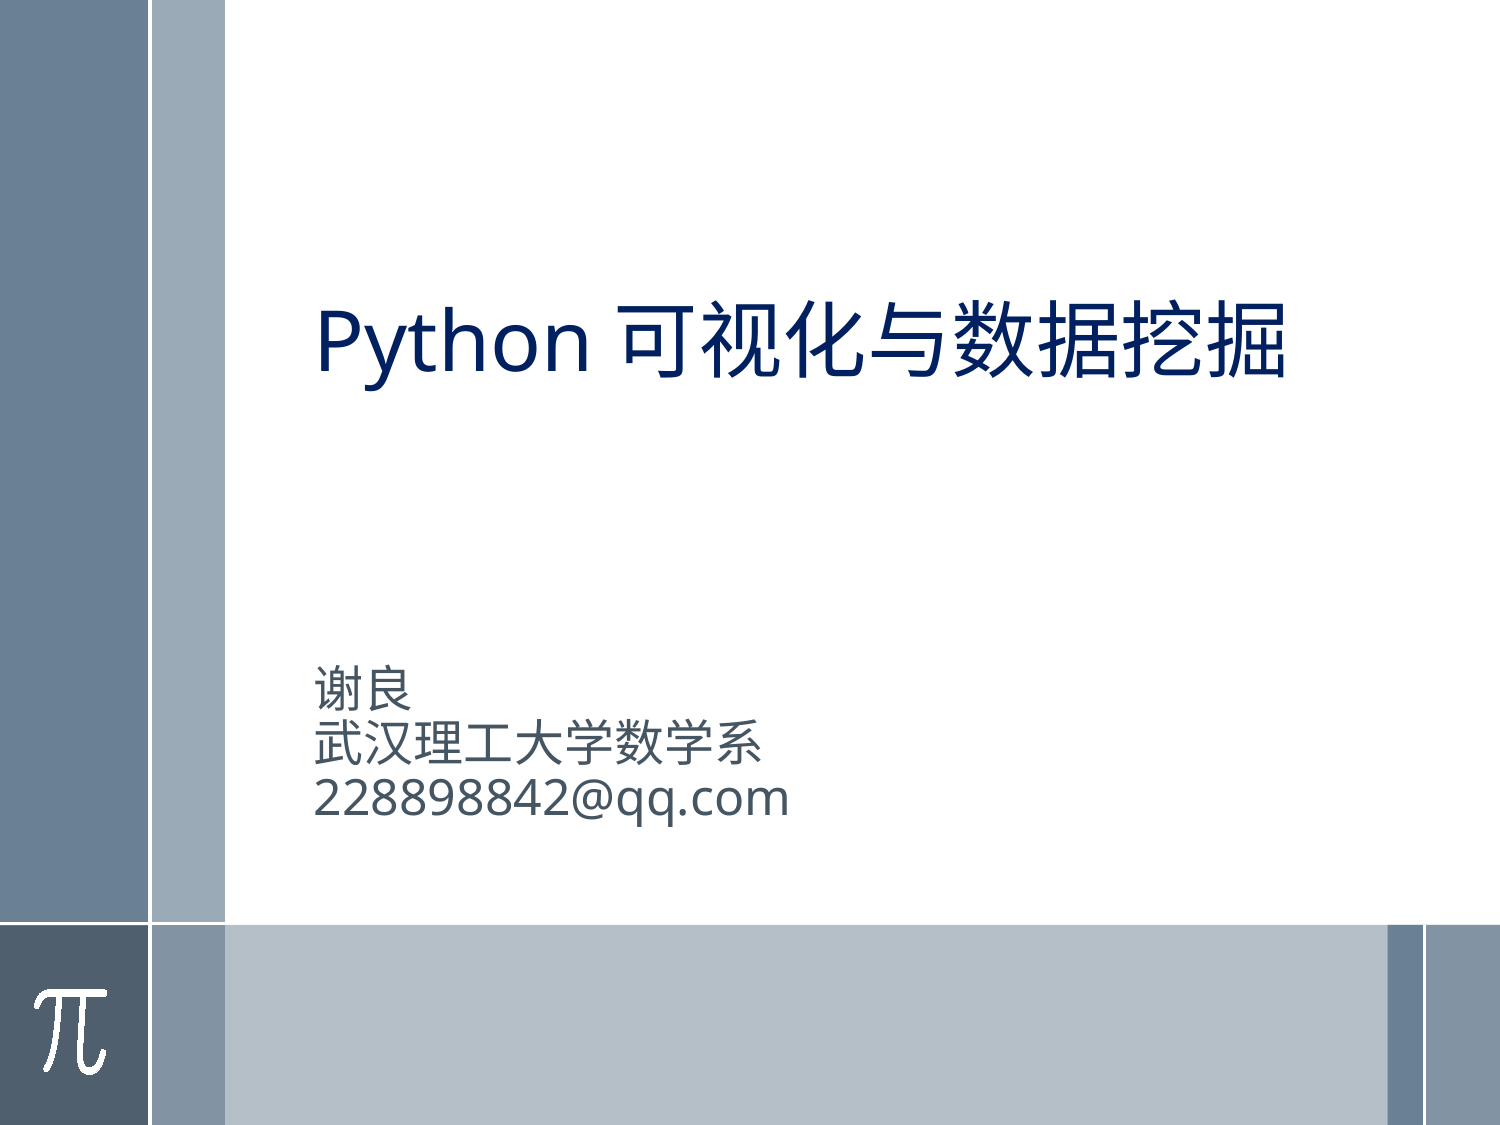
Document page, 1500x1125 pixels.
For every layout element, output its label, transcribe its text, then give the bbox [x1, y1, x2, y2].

subtitle 谢良 武汉理工大学数学系 228898842@qq.com [298, 656, 1224, 841]
title Python可视化与数据挖掘 [298, 262, 1324, 398]
